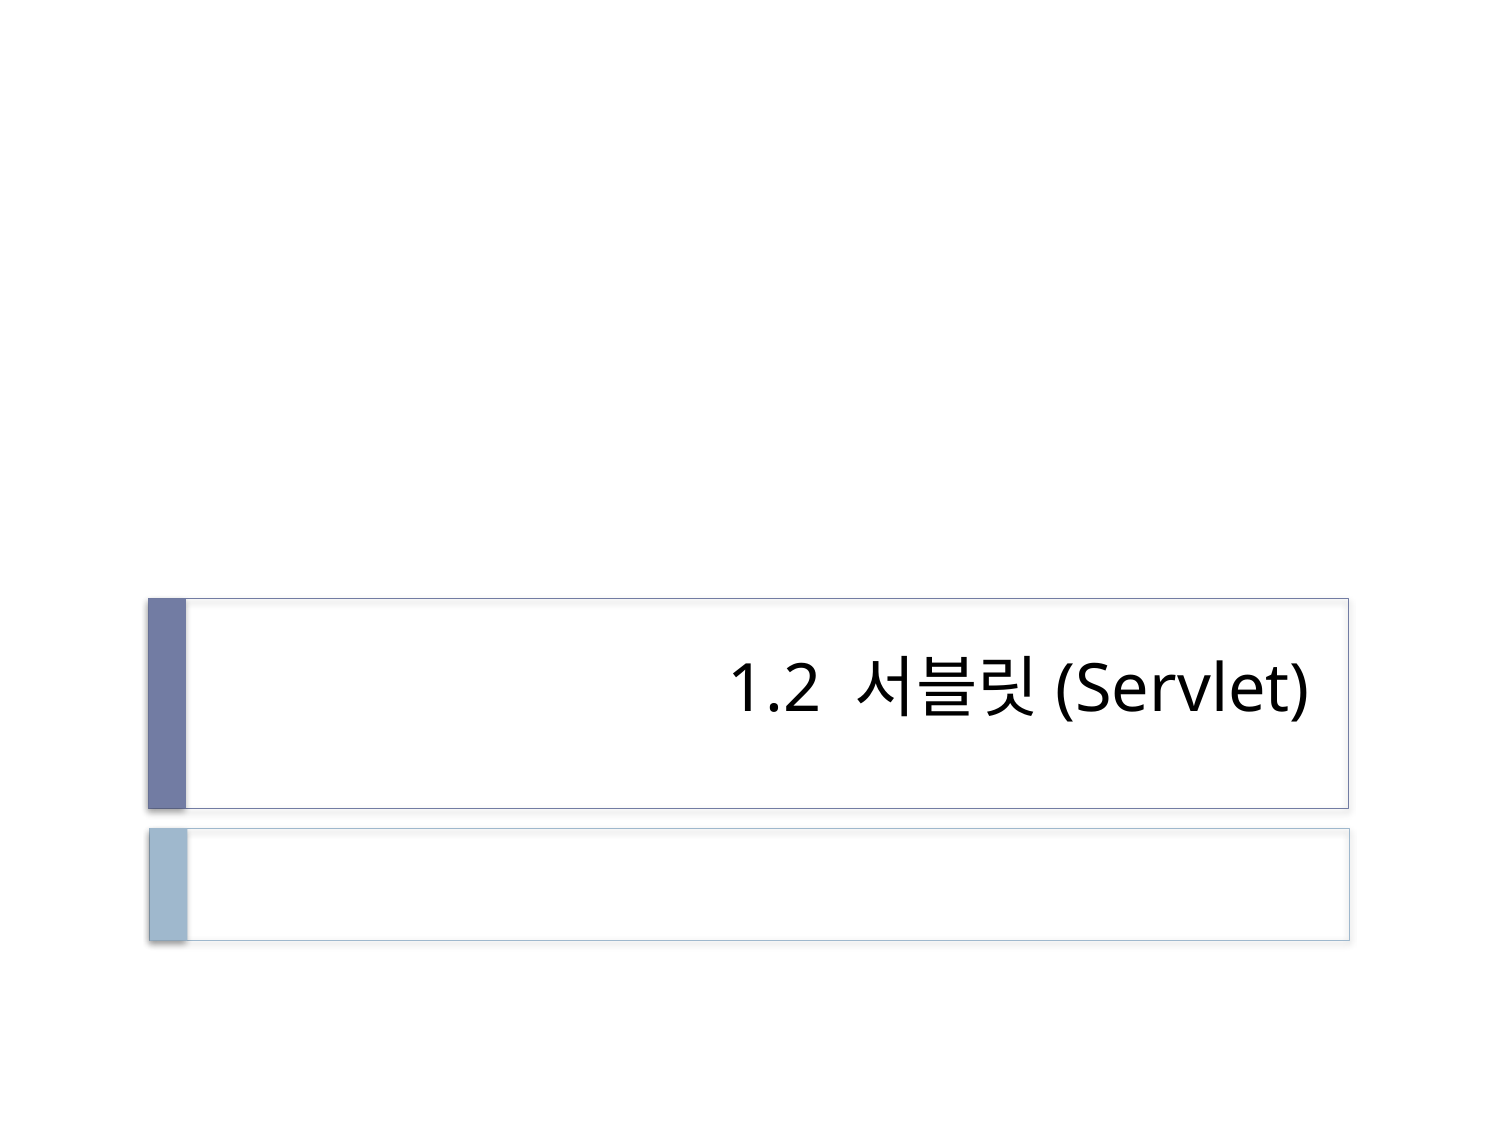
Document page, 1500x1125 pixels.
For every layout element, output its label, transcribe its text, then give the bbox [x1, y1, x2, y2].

title 1.2 서블릿(Servlet) [200, 637, 1325, 800]
